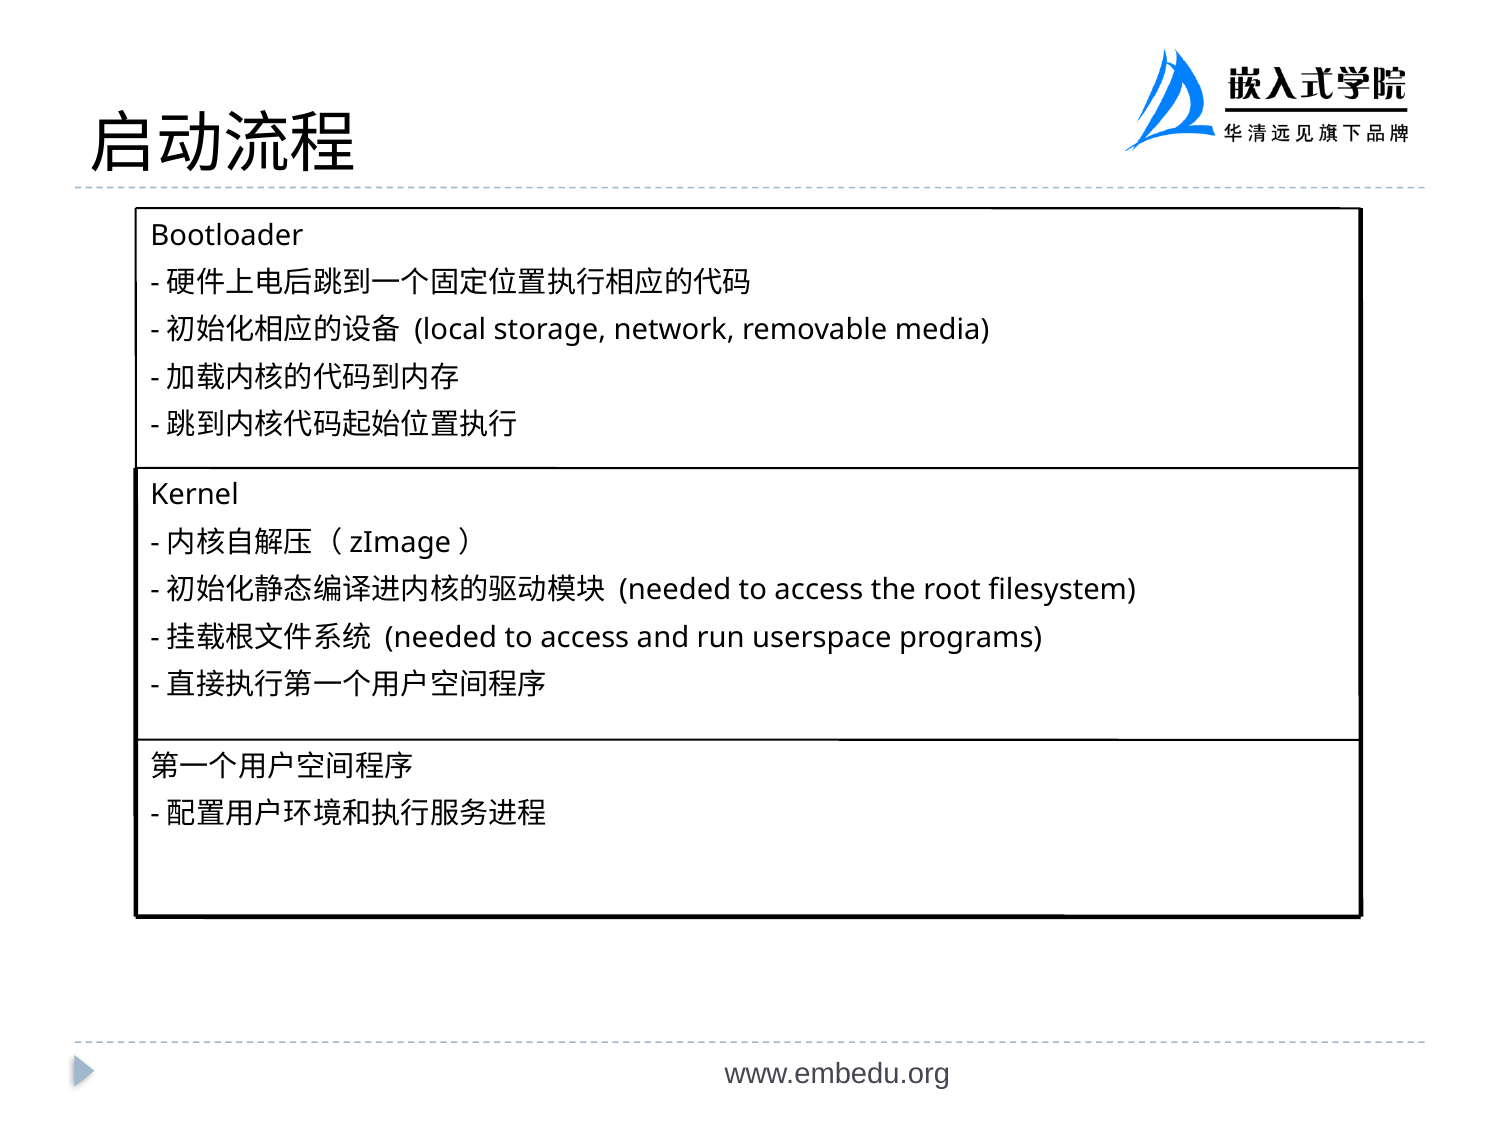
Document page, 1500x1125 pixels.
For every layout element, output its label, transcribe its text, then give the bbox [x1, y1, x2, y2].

footer www.embedu.org [600, 1046, 1075, 1125]
title 启动流程 [74, 24, 1426, 188]
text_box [135, 207, 1361, 917]
